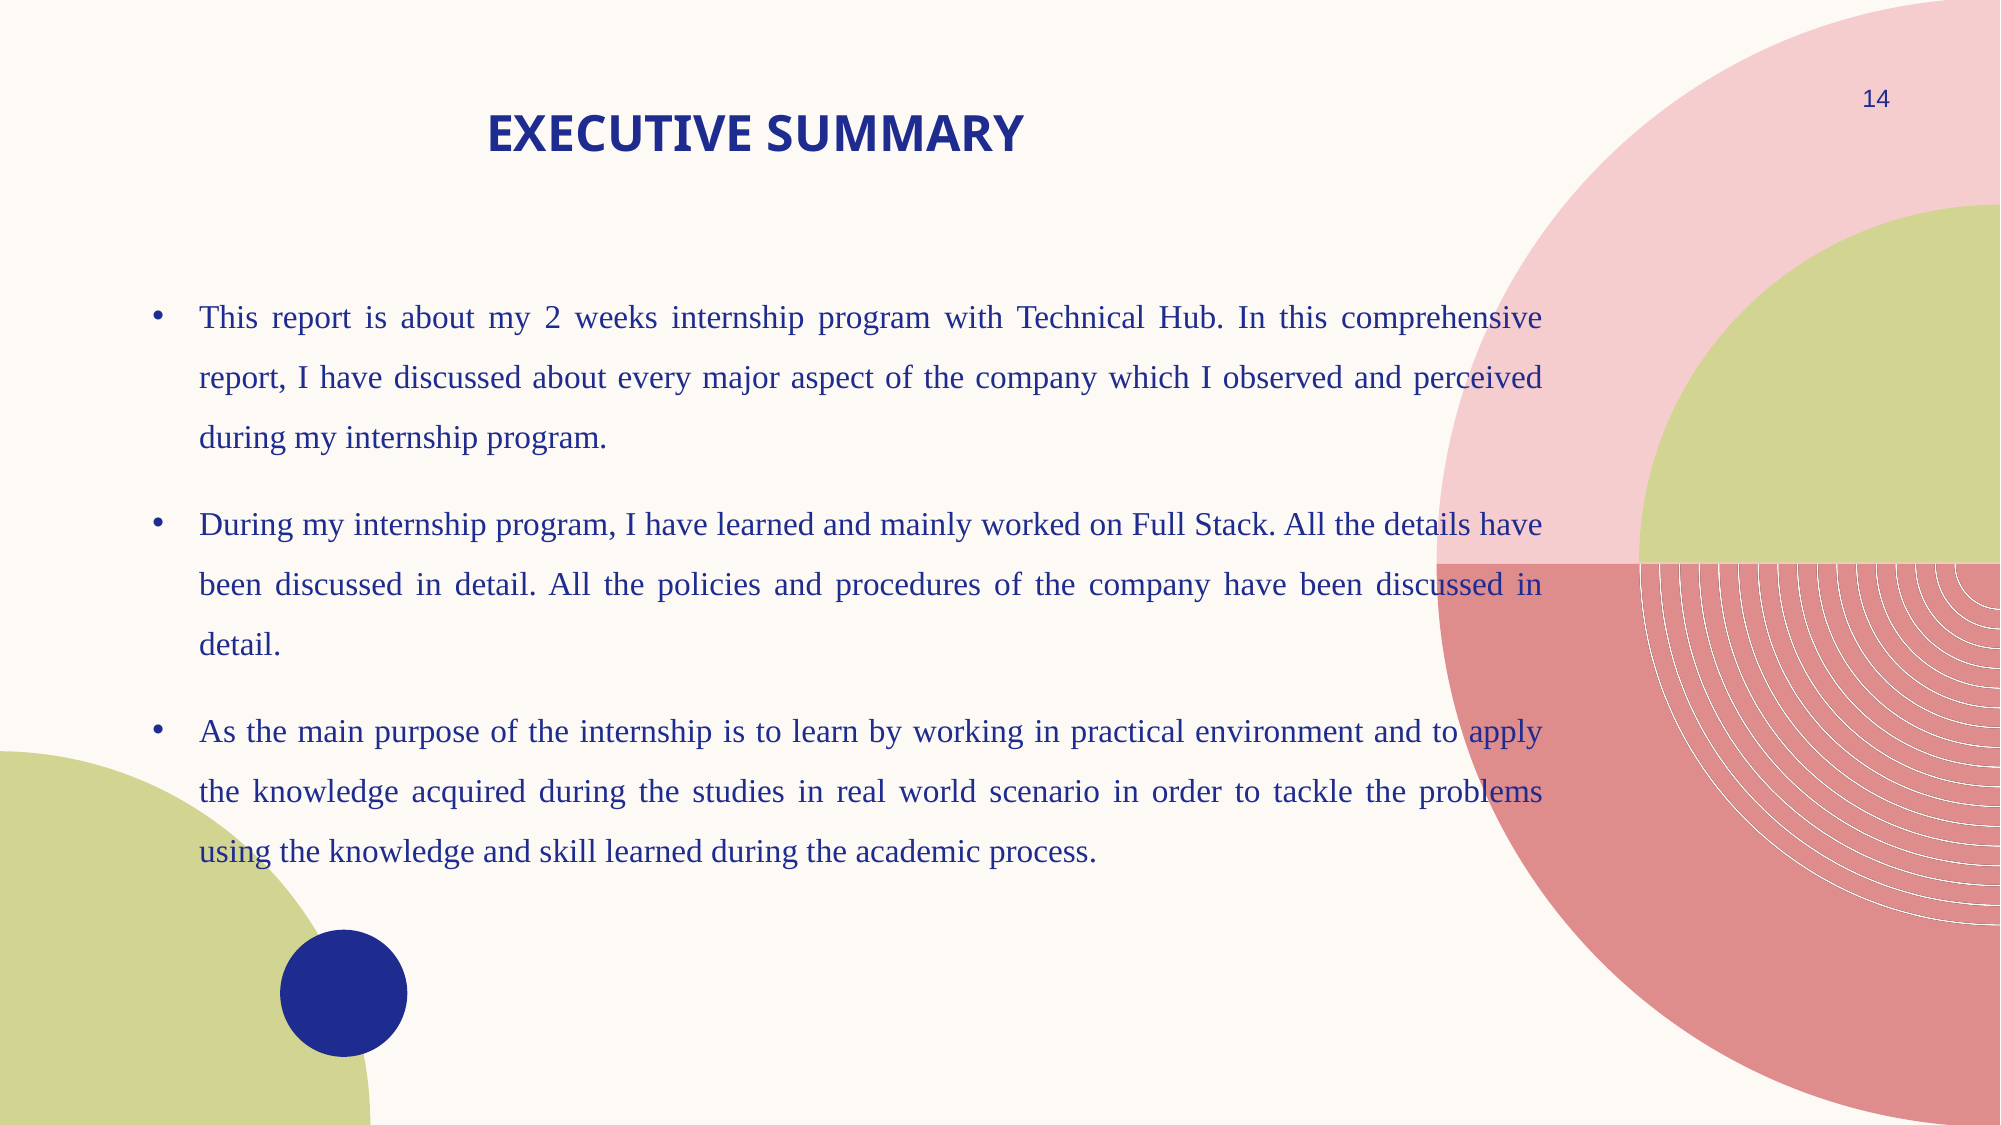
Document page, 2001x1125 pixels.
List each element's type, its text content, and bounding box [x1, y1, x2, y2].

list This report is about my 2 weeks internship program with Technical Hub. In this comprehensive report, I have discussed about every major aspect of the company which I observed and perceived during my internship program. During my internship program, I have learned and mainly worked on Full Stack. All the details have been discussed in detail. All the policies and procedures of the company have been discussed in detail. As the main purpose of the internship is to learn by working in practical environment and to apply the knowledge acquired during the studies in real world scenario in order to tackle the problems using the knowledge and skill learned during the academic process. [101, 267, 1626, 910]
slide_number 14 [1795, 75, 1958, 120]
title Executive summary [470, 94, 1581, 221]
picture [1639, 564, 2000, 926]
